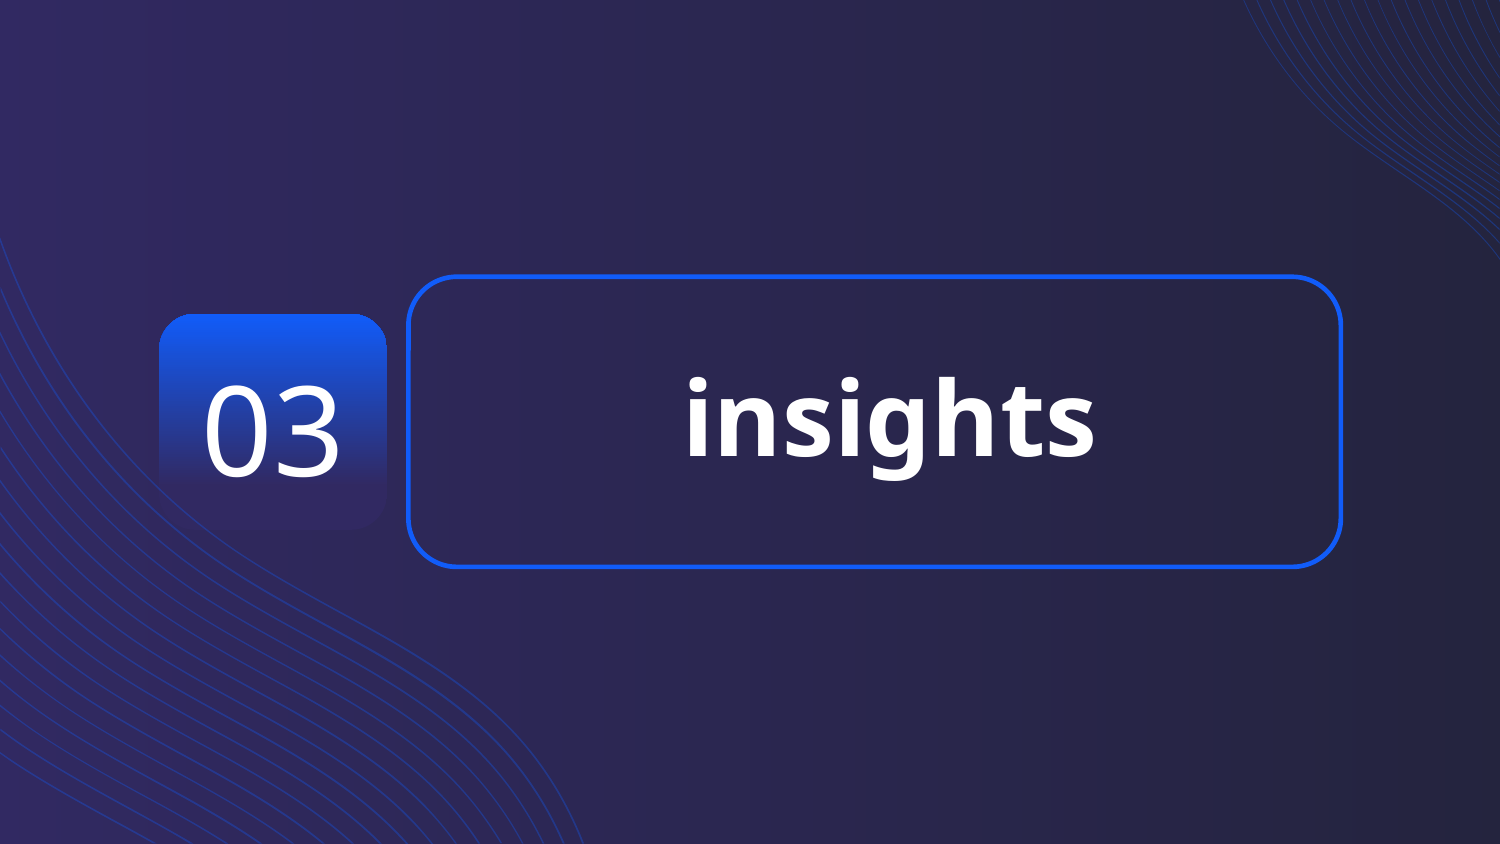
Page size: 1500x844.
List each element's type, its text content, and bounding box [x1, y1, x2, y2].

title insights [491, 336, 1288, 475]
title 03 [180, 336, 366, 512]
